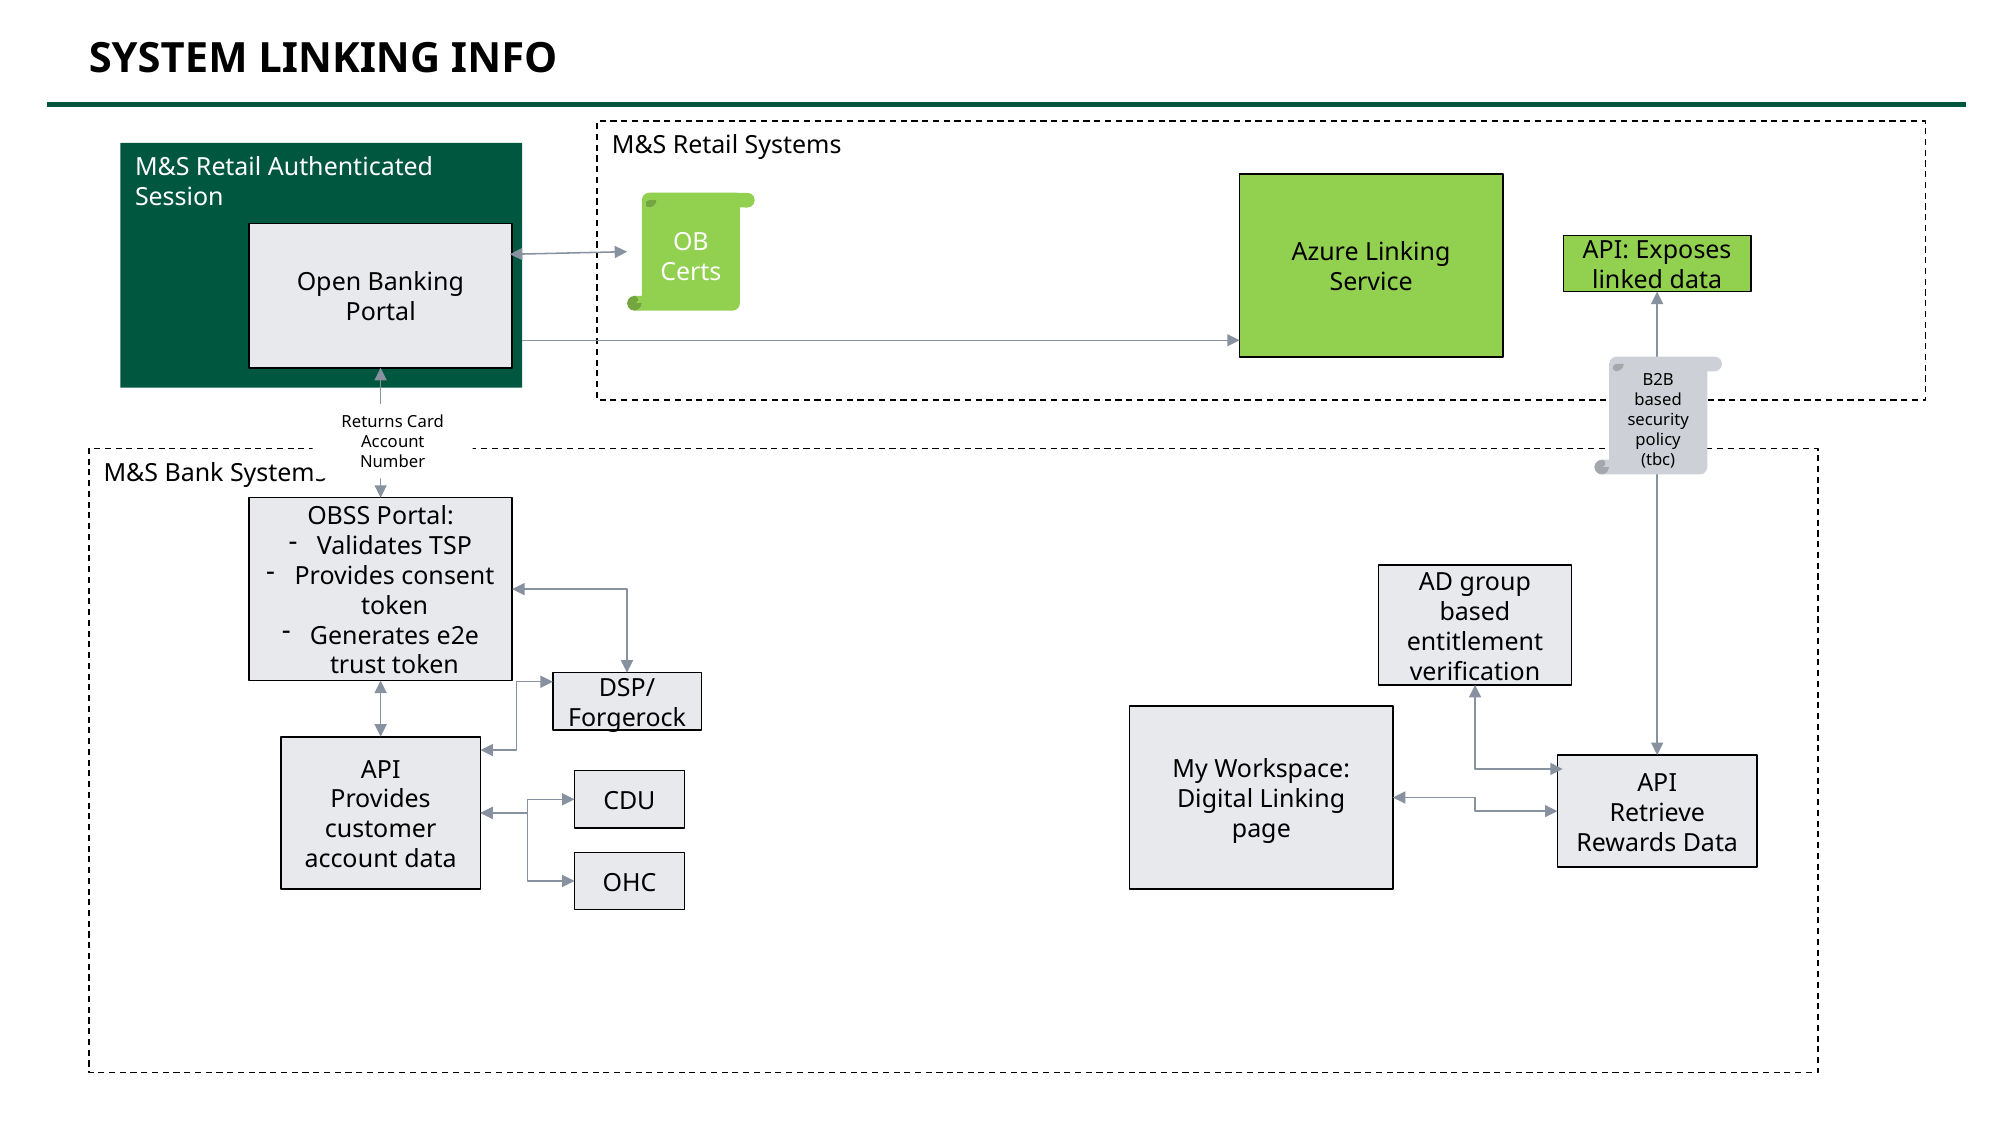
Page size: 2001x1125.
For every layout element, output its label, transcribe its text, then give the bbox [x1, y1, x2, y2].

text_box OHC [572, 850, 686, 912]
text_box API Provides customer account data [279, 735, 483, 891]
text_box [1476, 682, 1562, 771]
text_box Open Banking Portal [247, 221, 514, 370]
text_box DSP/ Forgerock [556, 670, 703, 732]
text_box M&S Bank Systems [87, 446, 1820, 1075]
title SYSTEM LINKING INFO [88, 40, 1752, 95]
text_box API Retrieve Rewards Data [1555, 753, 1759, 869]
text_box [480, 681, 554, 751]
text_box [511, 588, 628, 673]
text_box OBSS Portal: Validates TSP Provides consent token Generates e2e trust token [247, 496, 514, 683]
text_box M&S Retail Systems [595, 119, 1928, 402]
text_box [1392, 797, 1558, 812]
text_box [480, 812, 575, 882]
text_box B2B based security policy (tbc) [1592, 354, 1725, 477]
text_box My Workspace: Digital Linking page [1128, 704, 1395, 891]
text_box AD group based entitlement verification [1376, 563, 1574, 687]
text_box API: Exposes linked data [1561, 233, 1753, 294]
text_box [509, 251, 642, 255]
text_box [480, 799, 575, 812]
text_box OB Certs [625, 190, 757, 313]
text_box Returns Card Account Number [312, 403, 473, 479]
text_box Azure Linking Service [1238, 172, 1505, 359]
text_box CDU [572, 769, 686, 830]
text_box M&S Retail Authenticated Session [118, 141, 524, 390]
